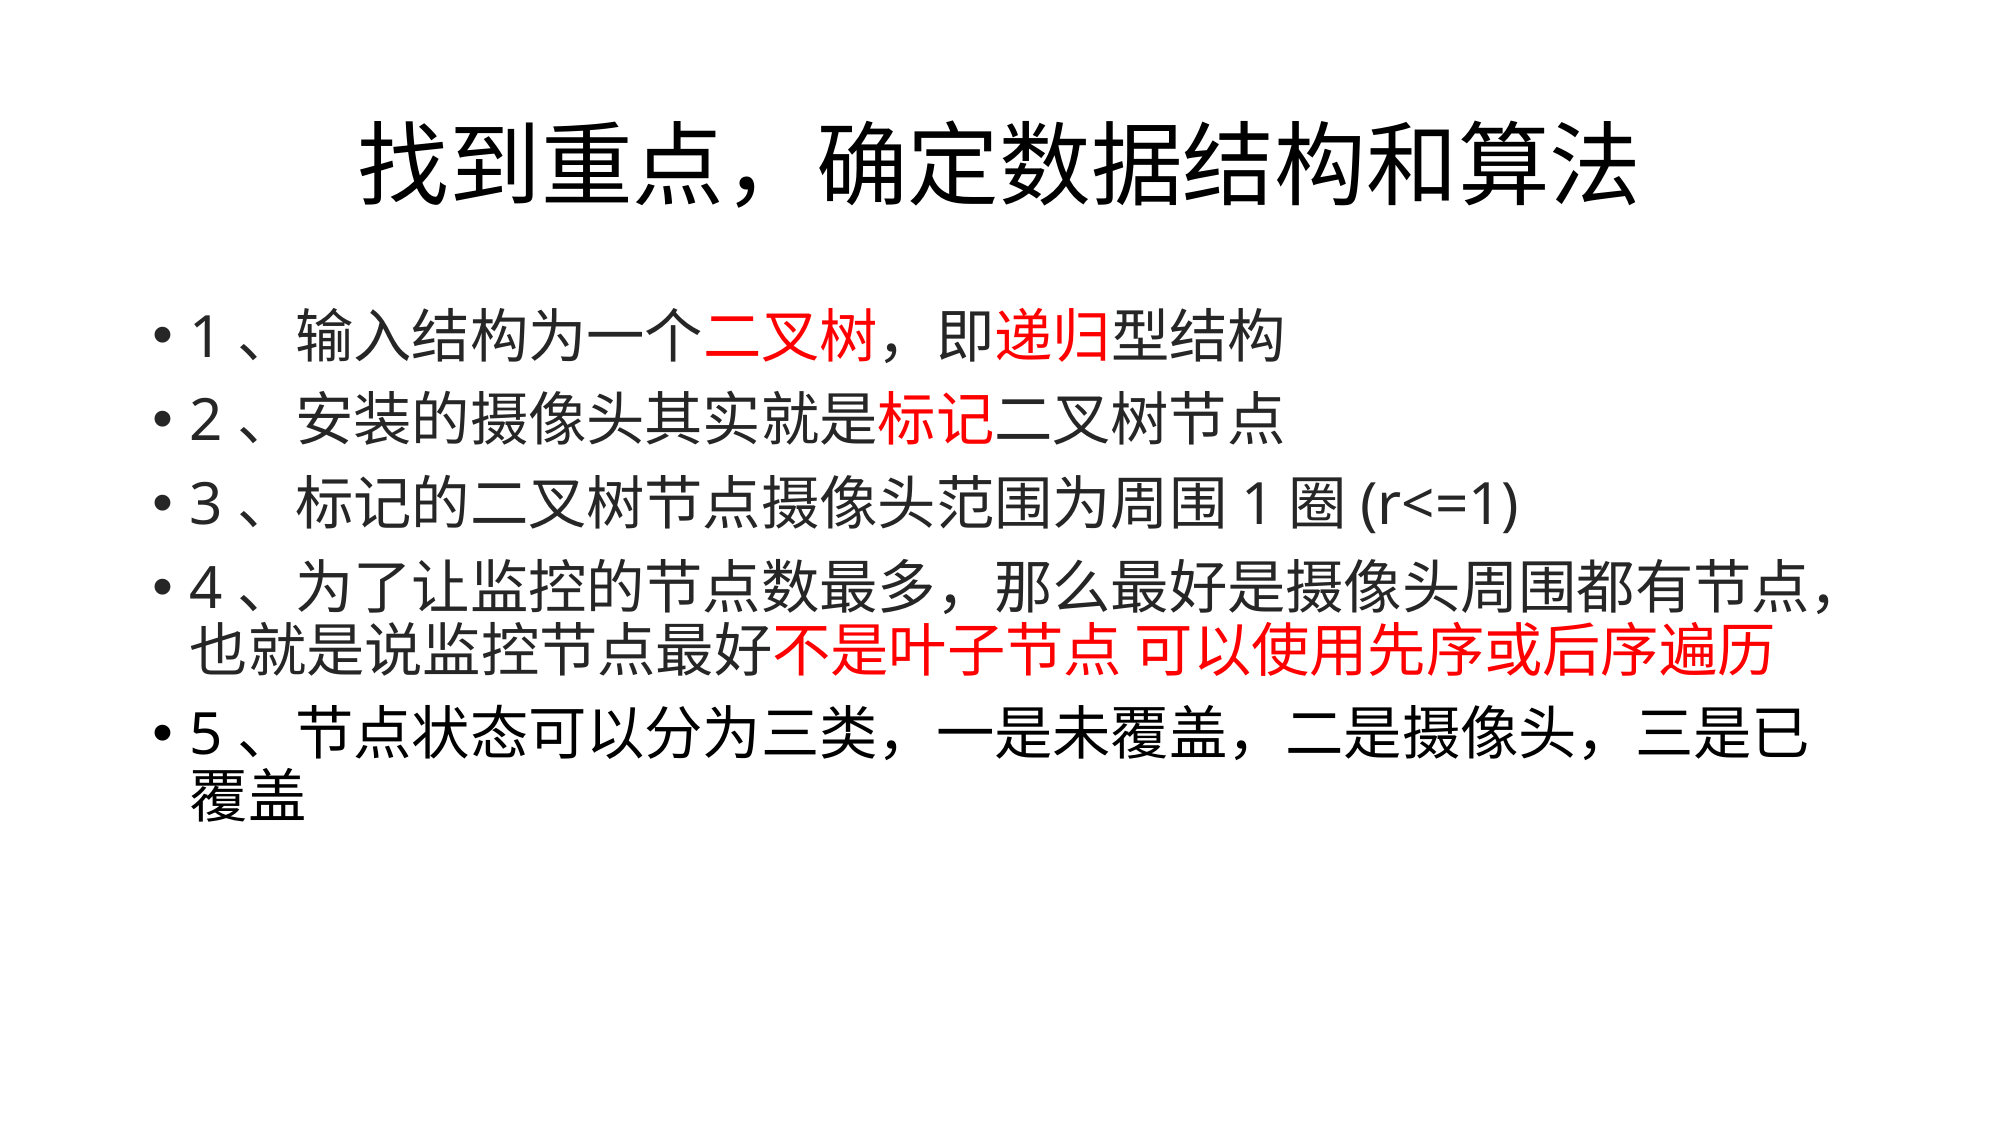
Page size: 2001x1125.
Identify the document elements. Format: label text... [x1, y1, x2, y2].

list 1、输入结构为一个二叉树，即递归型结构 2、安装的摄像头其实就是标记二叉树节点 3、标记的二叉树节点摄像头范围为周围1圈(r<=1) 4、为了让监控的节点数最多，那么最好是摄像头周围都有节点，也就是说监控节点最好不是叶子节点 可以使用先序或后序遍历 5、节点状态可以分为三类，一是未覆盖，二是摄像头，三是已覆盖 [137, 299, 1863, 1014]
title 找到重点，确定数据结构和算法 [137, 59, 1863, 278]
